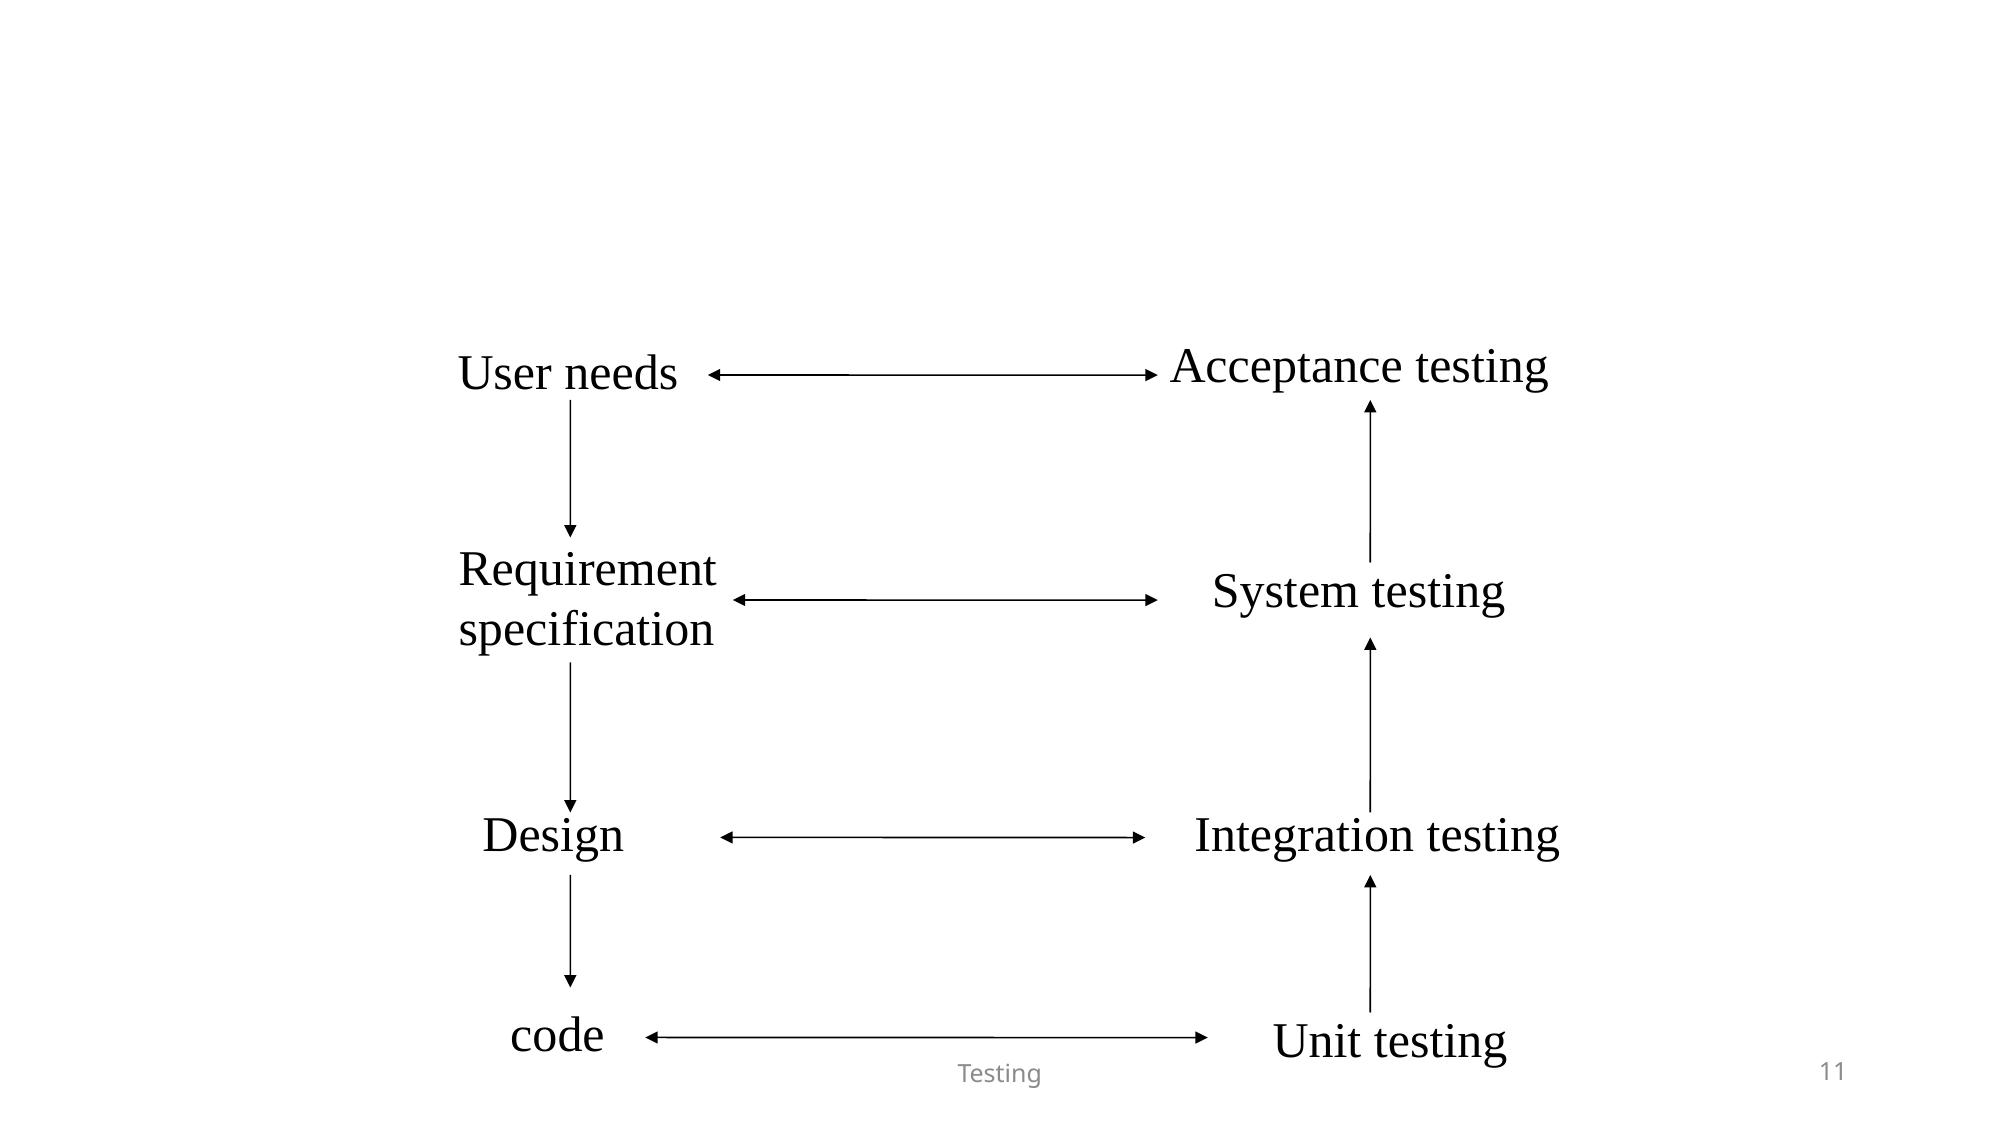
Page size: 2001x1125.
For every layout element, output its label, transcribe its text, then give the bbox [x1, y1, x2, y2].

text_box Acceptance testing [1154, 324, 1565, 400]
text_box Design [467, 794, 640, 869]
text_box [564, 874, 577, 988]
text_box code [495, 994, 620, 1069]
text_box Requirement specification [443, 527, 733, 663]
slide_number 11 [1412, 1042, 1863, 1103]
text_box [564, 399, 577, 538]
text_box [645, 1031, 1208, 1044]
text_box [564, 662, 577, 813]
text_box [1364, 637, 1377, 813]
text_box System testing [1197, 549, 1521, 625]
text_box [1364, 399, 1377, 563]
footer Testing [662, 1042, 1338, 1103]
text_box [732, 593, 1158, 607]
text_box [707, 368, 1158, 382]
text_box Unit testing [1257, 999, 1523, 1075]
text_box [720, 831, 1146, 844]
text_box [1364, 874, 1377, 1013]
text_box Integration testing [1179, 794, 1576, 869]
text_box User needs [442, 331, 694, 407]
